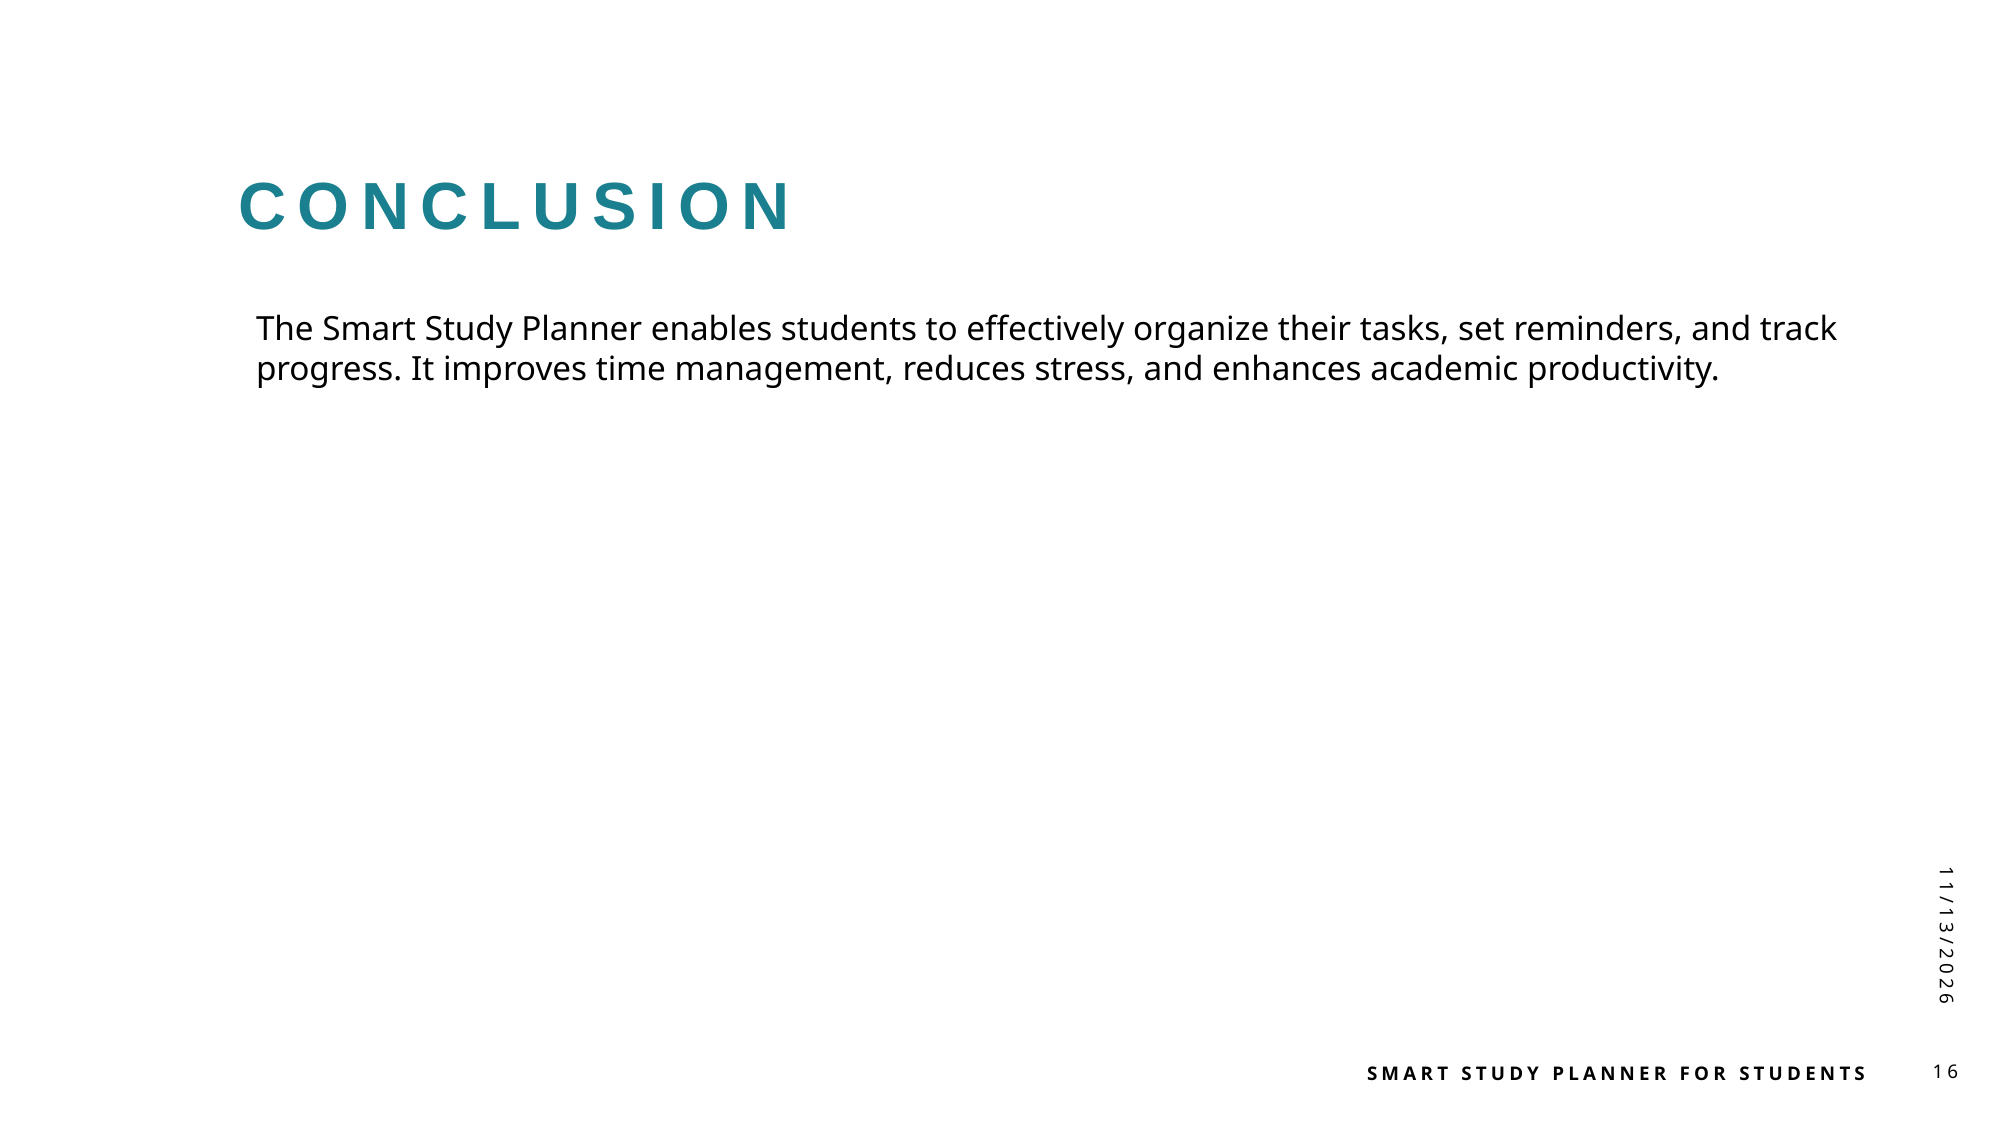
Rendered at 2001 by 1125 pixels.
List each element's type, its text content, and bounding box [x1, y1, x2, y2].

slide_number 16 [1879, 1042, 1974, 1103]
footer Smart Study Planner for Students [1341, 1042, 1879, 1103]
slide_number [1915, 569, 1976, 1020]
title Conclusion [223, 154, 1158, 275]
list The Smart Study Planner enables students to effectively organize their tasks, set reminders, and track progress. It improves time management, reduces stress, and enhances academic productivity. [241, 299, 1880, 1000]
